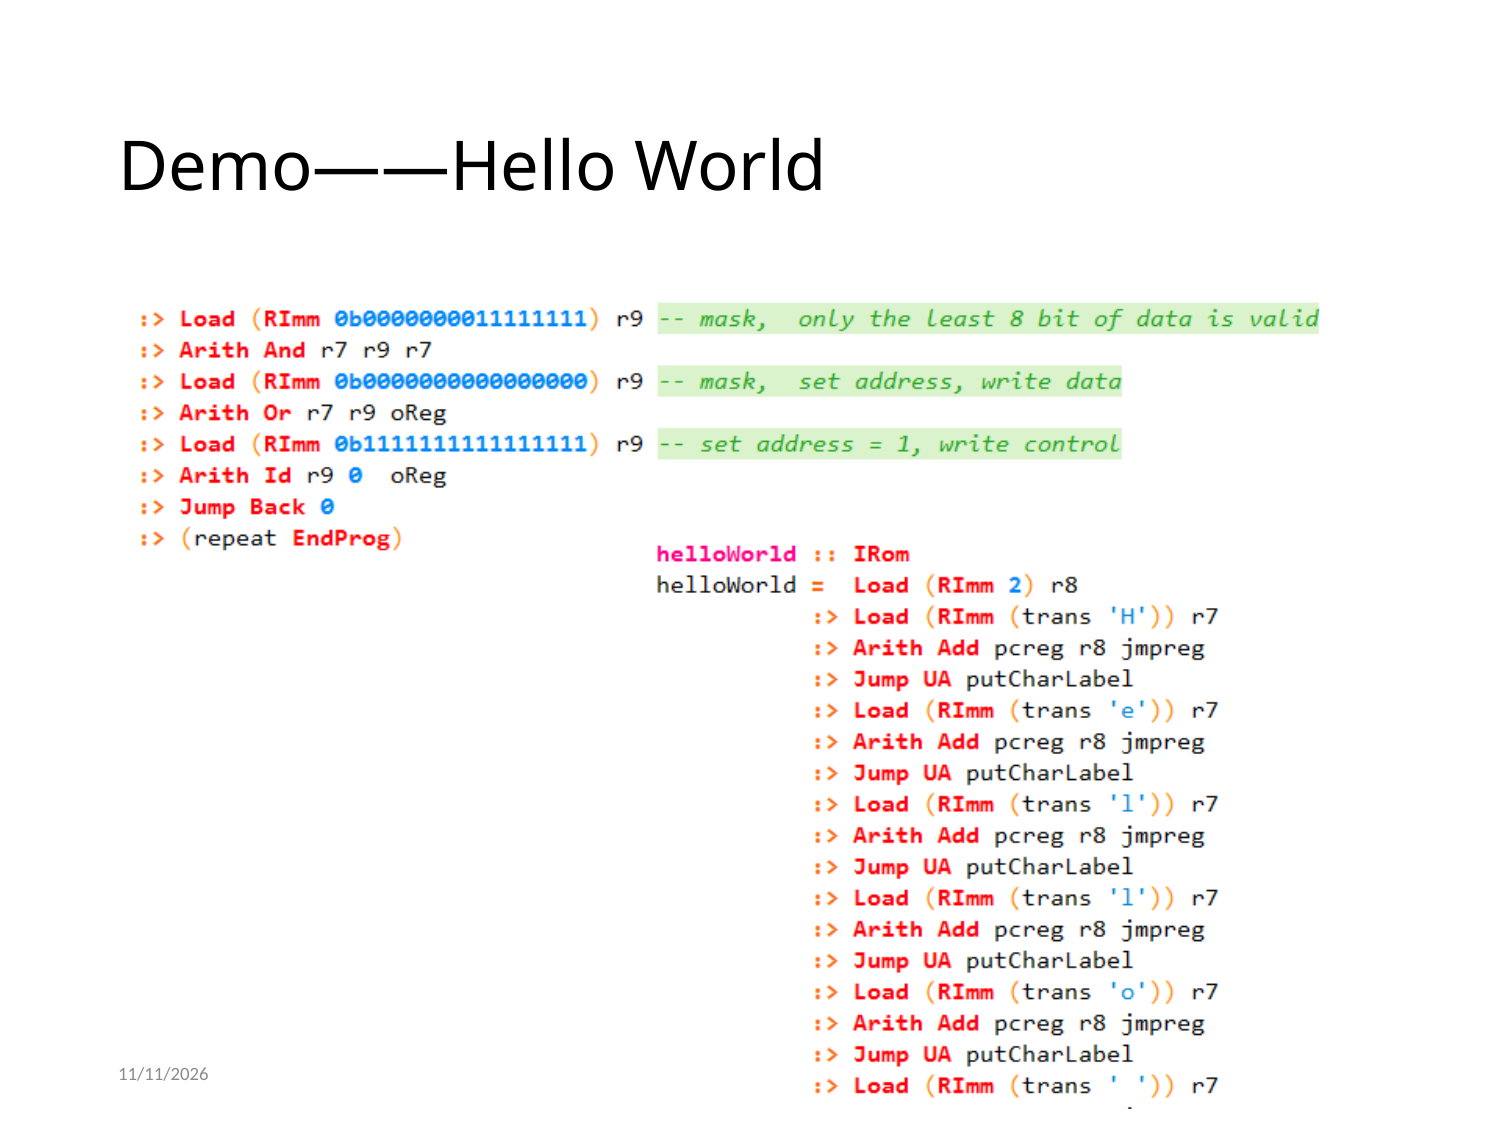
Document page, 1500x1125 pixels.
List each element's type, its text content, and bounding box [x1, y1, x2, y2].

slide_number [103, 1042, 441, 1103]
title Demo——Hello World [103, 59, 1397, 278]
picture [103, 278, 1446, 1109]
